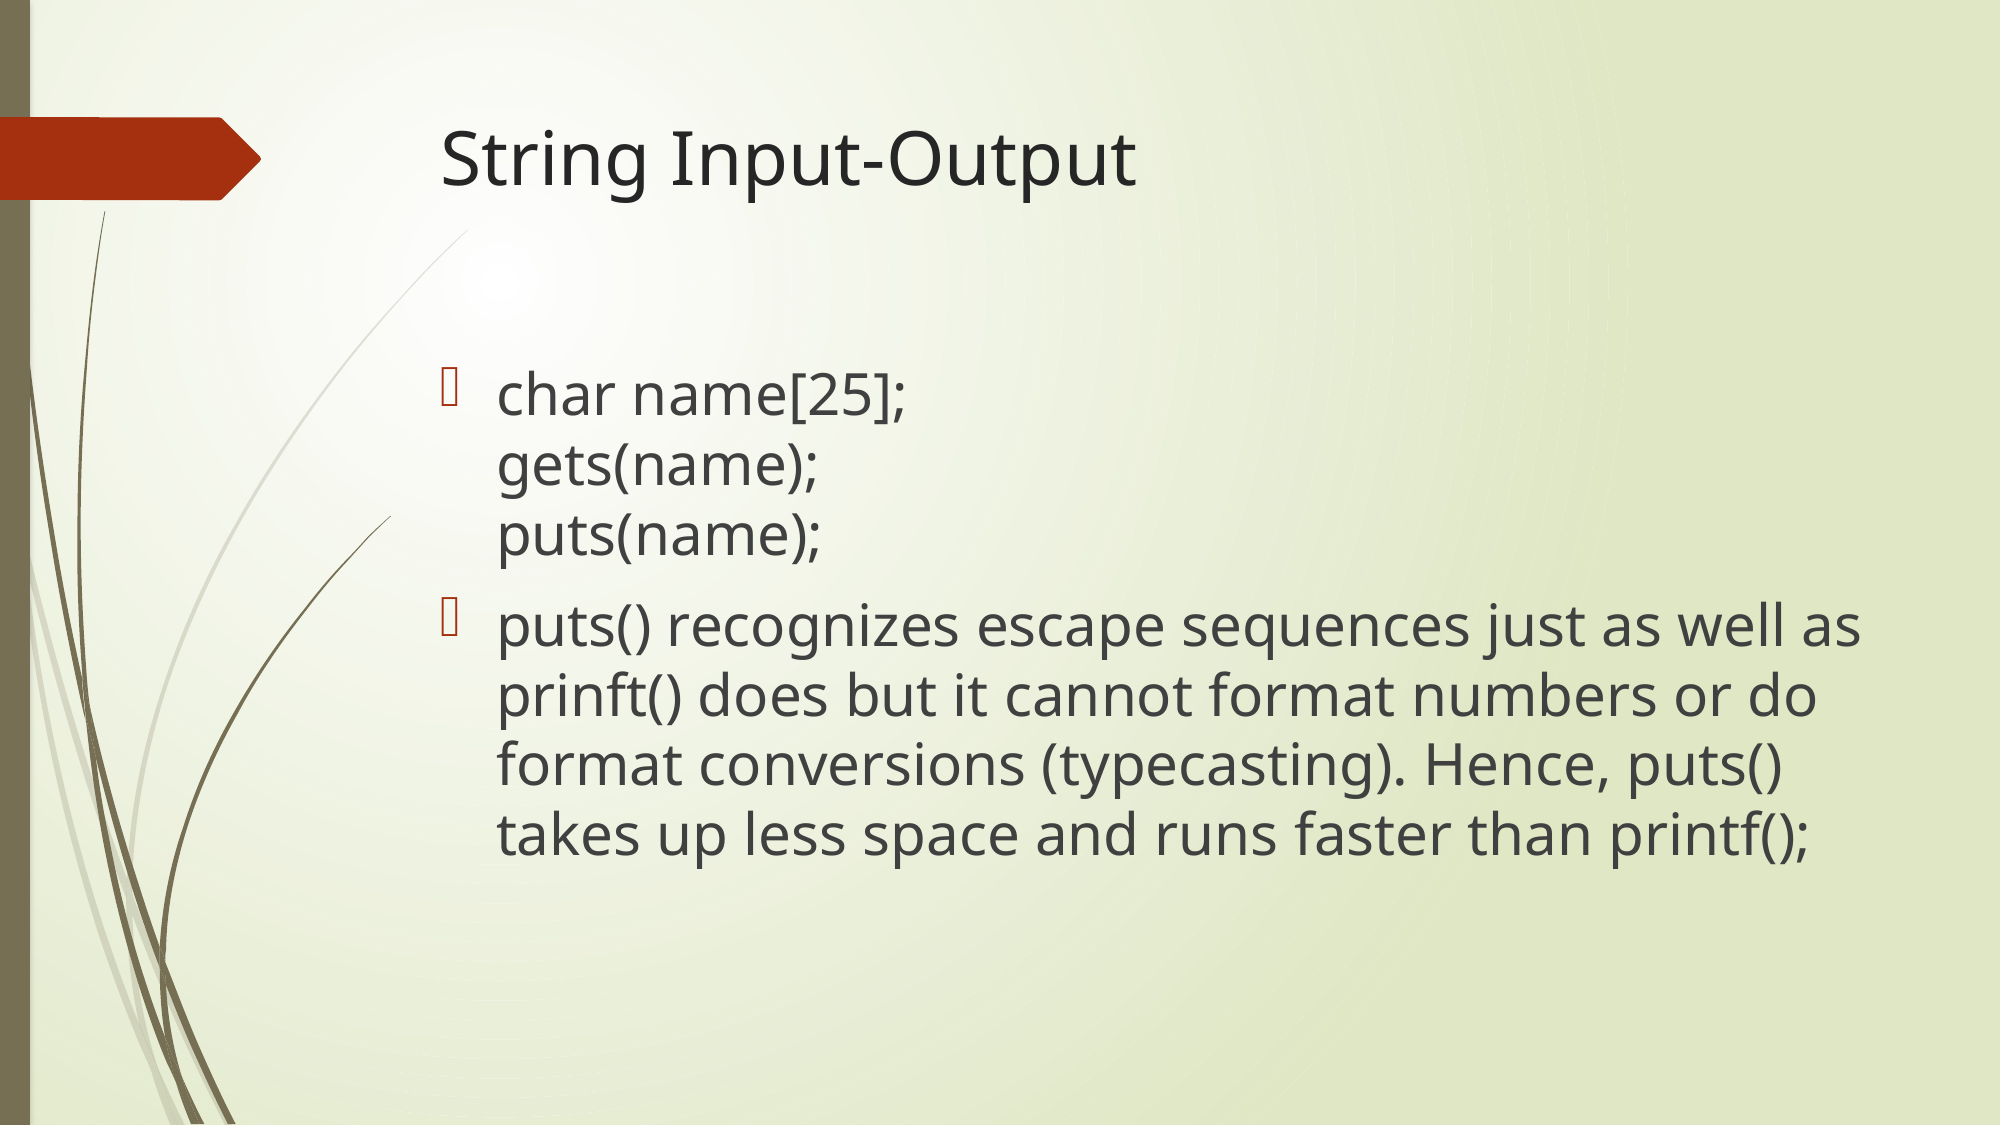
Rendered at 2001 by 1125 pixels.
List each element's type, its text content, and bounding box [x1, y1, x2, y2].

title String Input-Output [425, 102, 1888, 313]
list char name[25]; gets(name); puts(name); puts() recognizes escape sequences just as well as prinft() does but it cannot format numbers or do format conversions (typecasting). Hence, puts() takes up less space and runs faster than printf(); [424, 350, 1888, 970]
